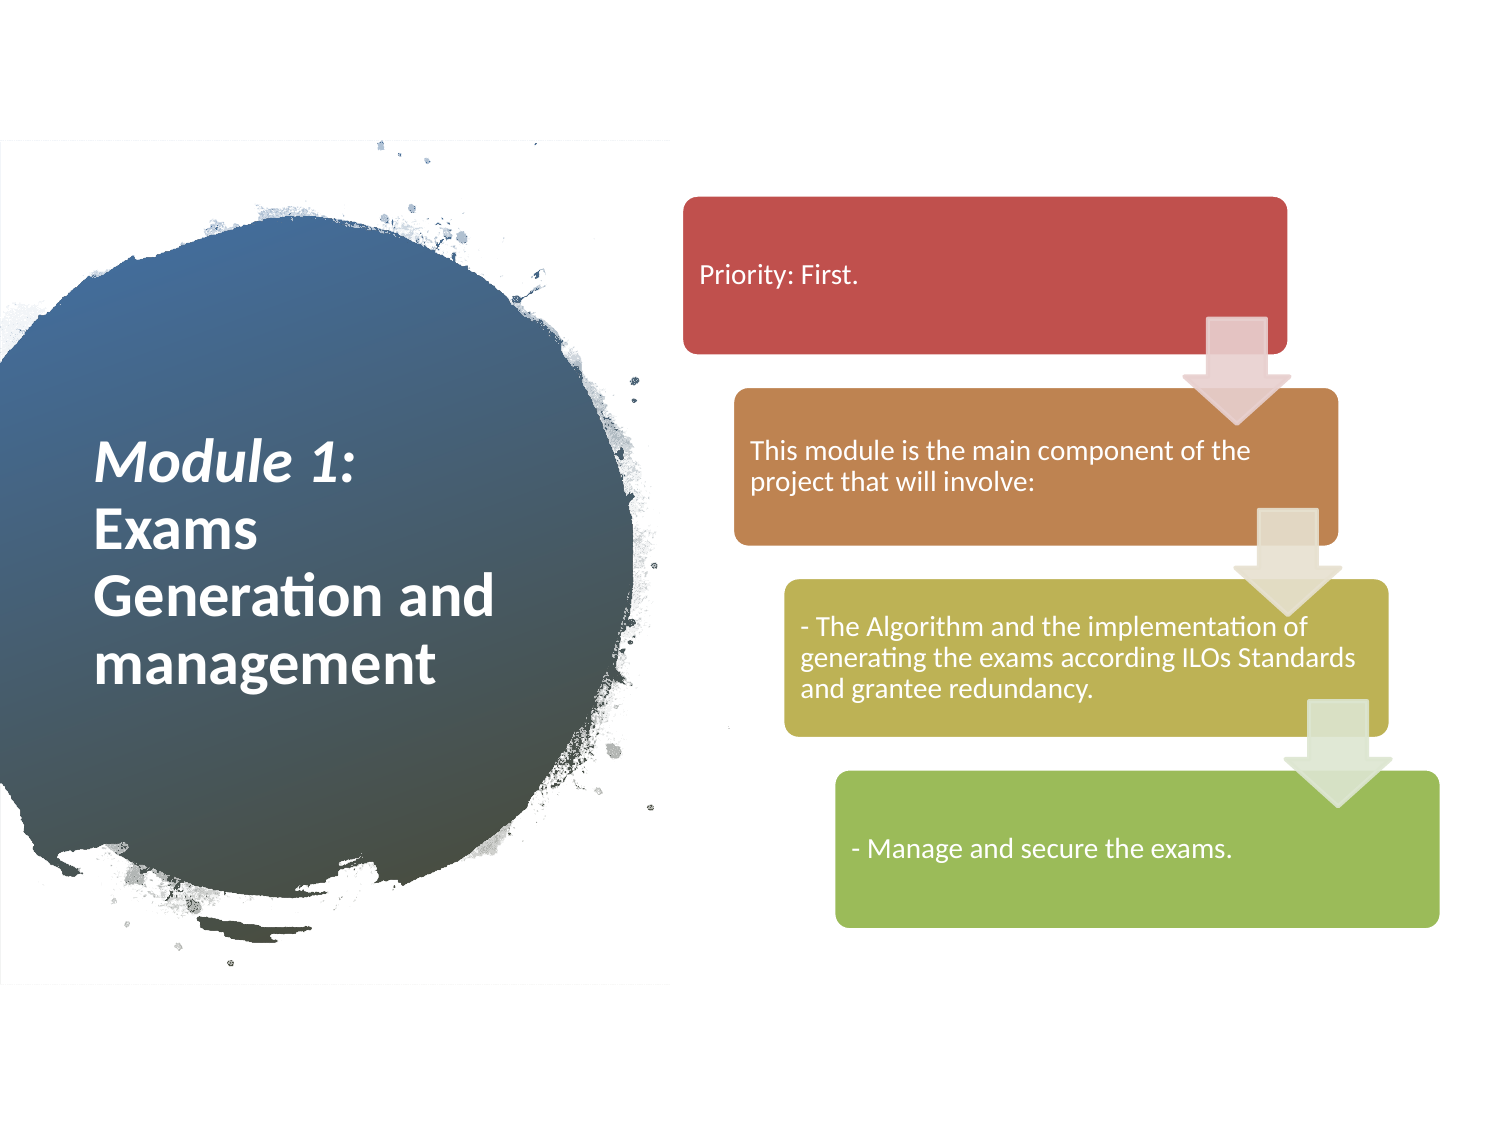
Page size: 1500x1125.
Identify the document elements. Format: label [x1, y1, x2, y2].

list [680, 194, 1442, 931]
picture [0, 140, 1500, 985]
